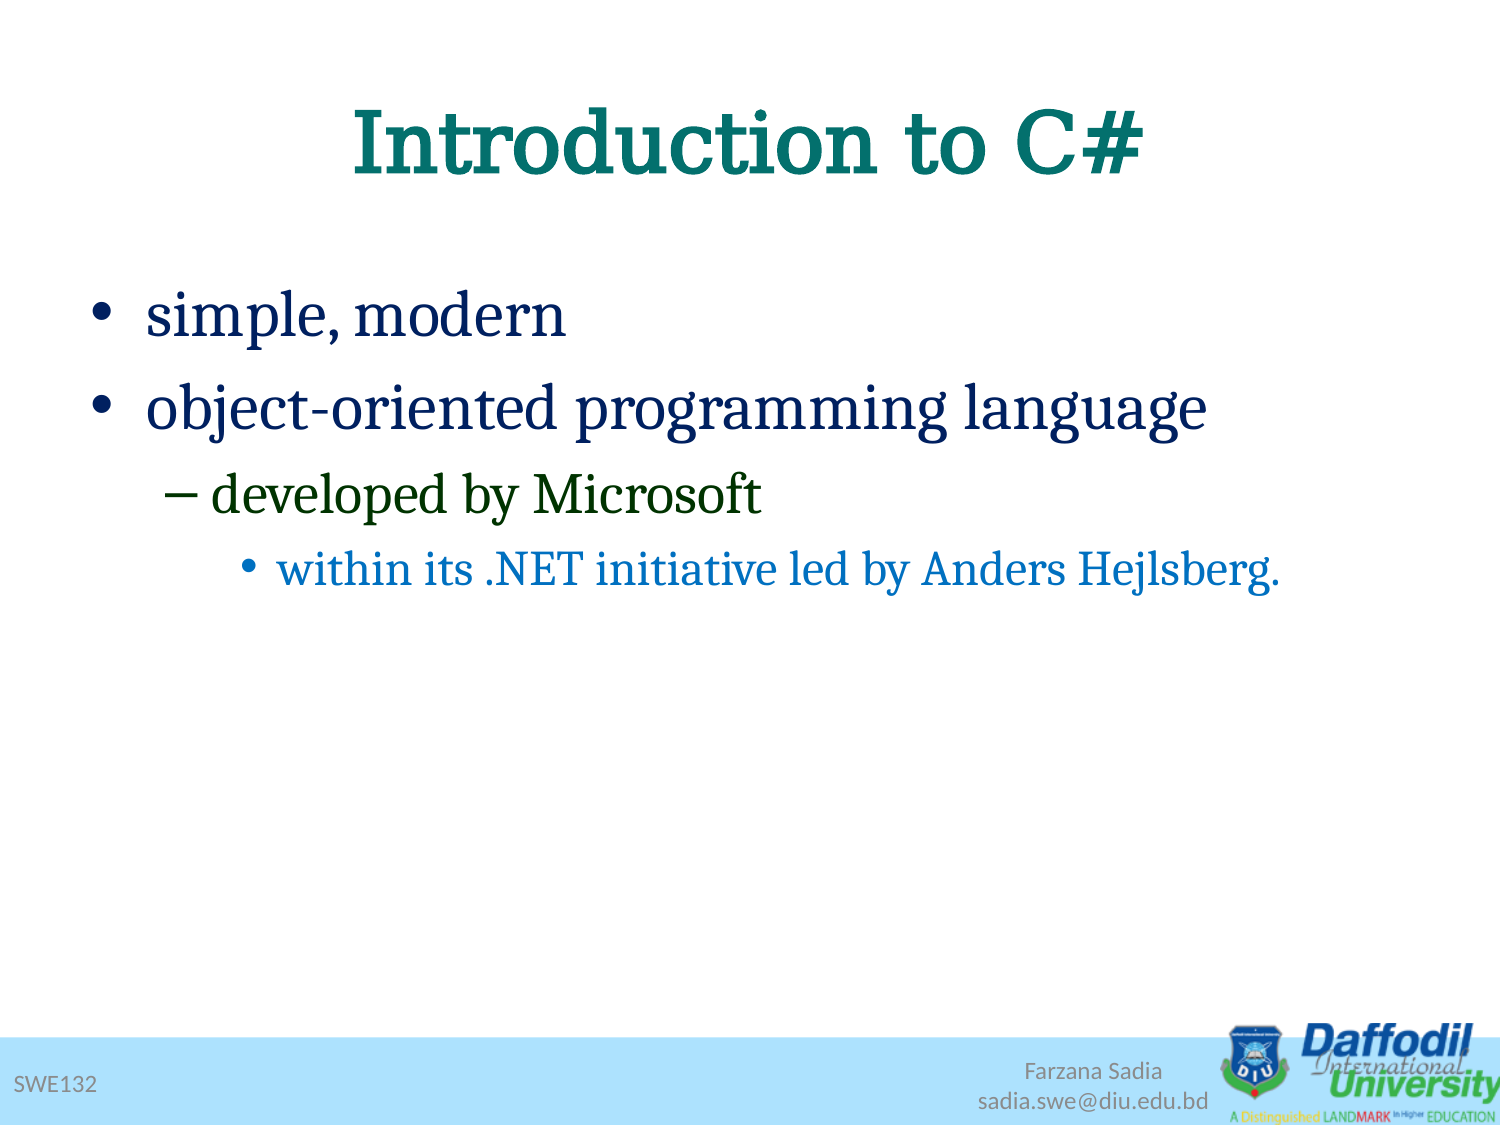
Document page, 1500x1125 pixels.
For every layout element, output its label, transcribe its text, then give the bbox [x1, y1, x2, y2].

picture [1220, 1023, 1500, 1125]
title Introduction to C# [75, 45, 1425, 233]
list simple, modern object-oriented programming language developed by Microsoft within its .NET initiative led by Anders Hejlsberg. [75, 262, 1425, 1005]
